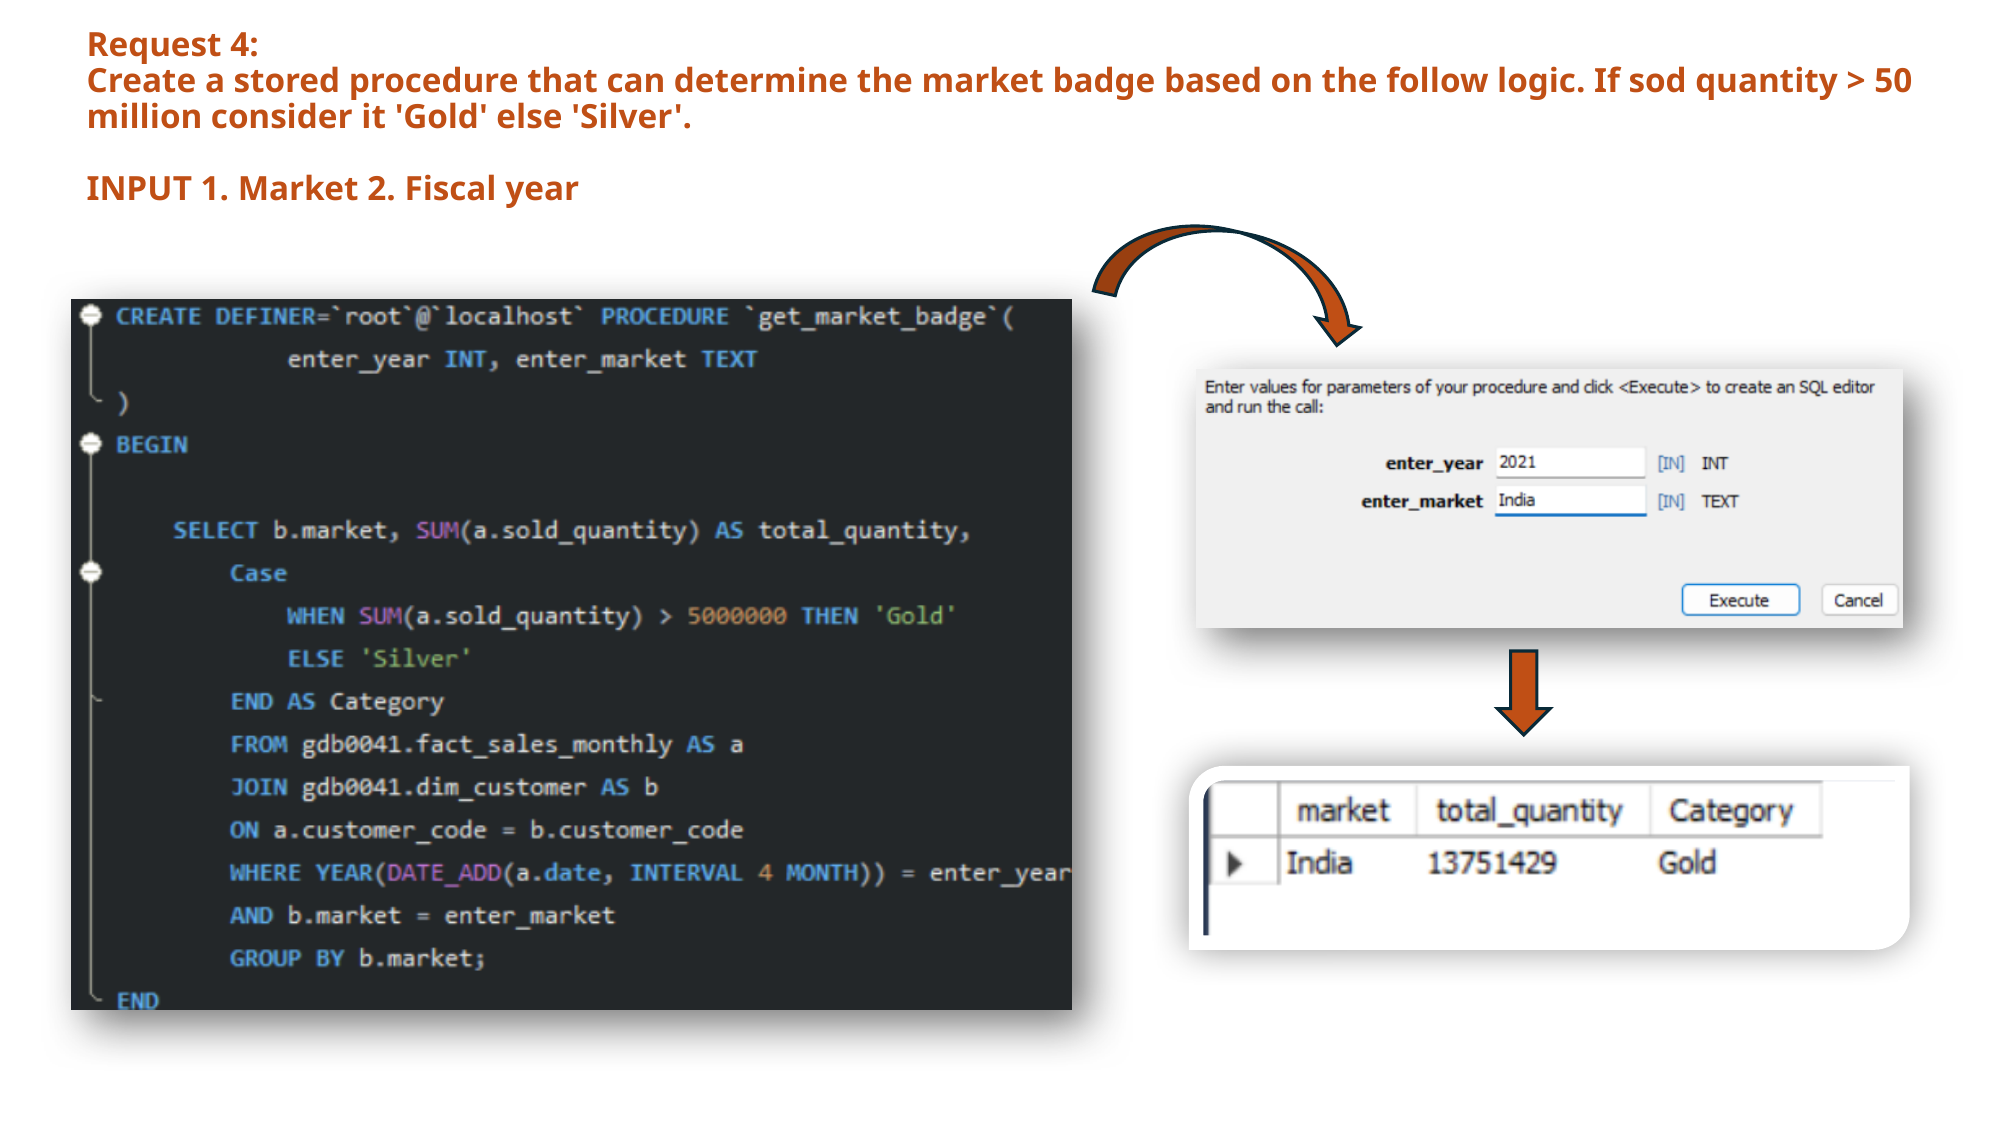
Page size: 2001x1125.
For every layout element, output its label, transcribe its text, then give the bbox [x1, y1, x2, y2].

text_box [1091, 224, 1364, 348]
picture [1195, 368, 1903, 628]
title Request 4: Create a stored procedure that can determine the market badge based on the follow logic. If sod quantity > 50 million consider it 'Gold' else 'Silver'. INPUT 1. Market 2. Fiscal year [71, 20, 1945, 224]
picture [71, 299, 1073, 1011]
text_box [1493, 649, 1554, 738]
picture [1195, 772, 1903, 944]
